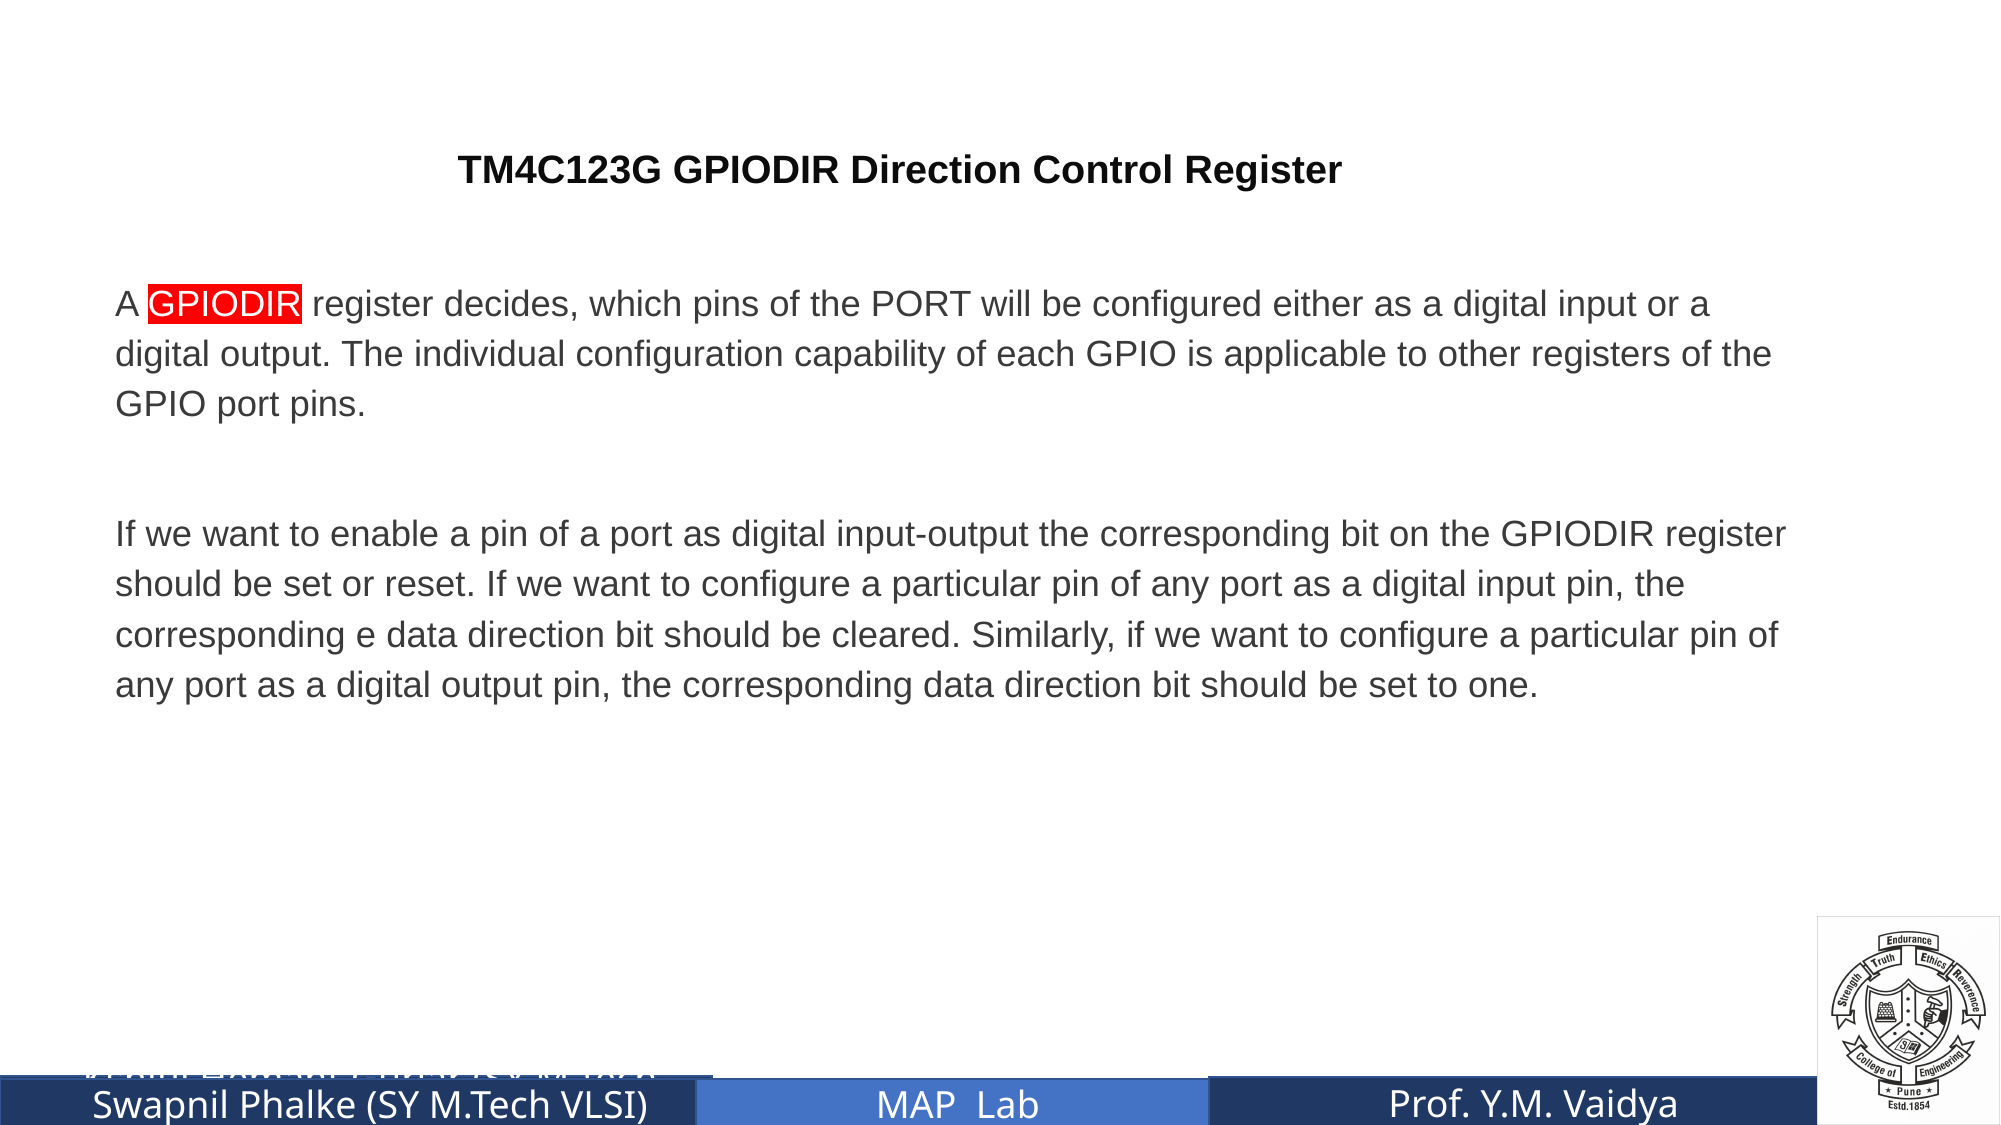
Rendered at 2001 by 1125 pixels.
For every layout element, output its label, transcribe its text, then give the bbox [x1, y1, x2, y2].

text_box A GPIODIR register decides, which pins of the PORT will be configured either as a digital input or a digital output. The individual configuration capability of each GPIO is applicable to other registers of the GPIO port pins. If we want to enable a pin of a port as digital input-output the corresponding bit on the GPIODIR register should be set or reset. If we want to configure a particular pin of any port as a digital input pin, the corresponding e data direction bit should be cleared. Similarly, if we want to configure a particular pin of any port as a digital output pin, the corresponding data direction bit should be set to one. [100, 258, 1818, 720]
text_box Prof. Y.M. Vaidya [1208, 1077, 1812, 1125]
text_box TM4C123G GPIODIR Direction Control Register [335, 119, 1466, 207]
text_box MAP Lab [695, 1078, 1208, 1125]
text_box Swapnil Phalke (SY M.Tech VLSI) [0, 1078, 695, 1125]
picture [1817, 916, 2000, 1125]
